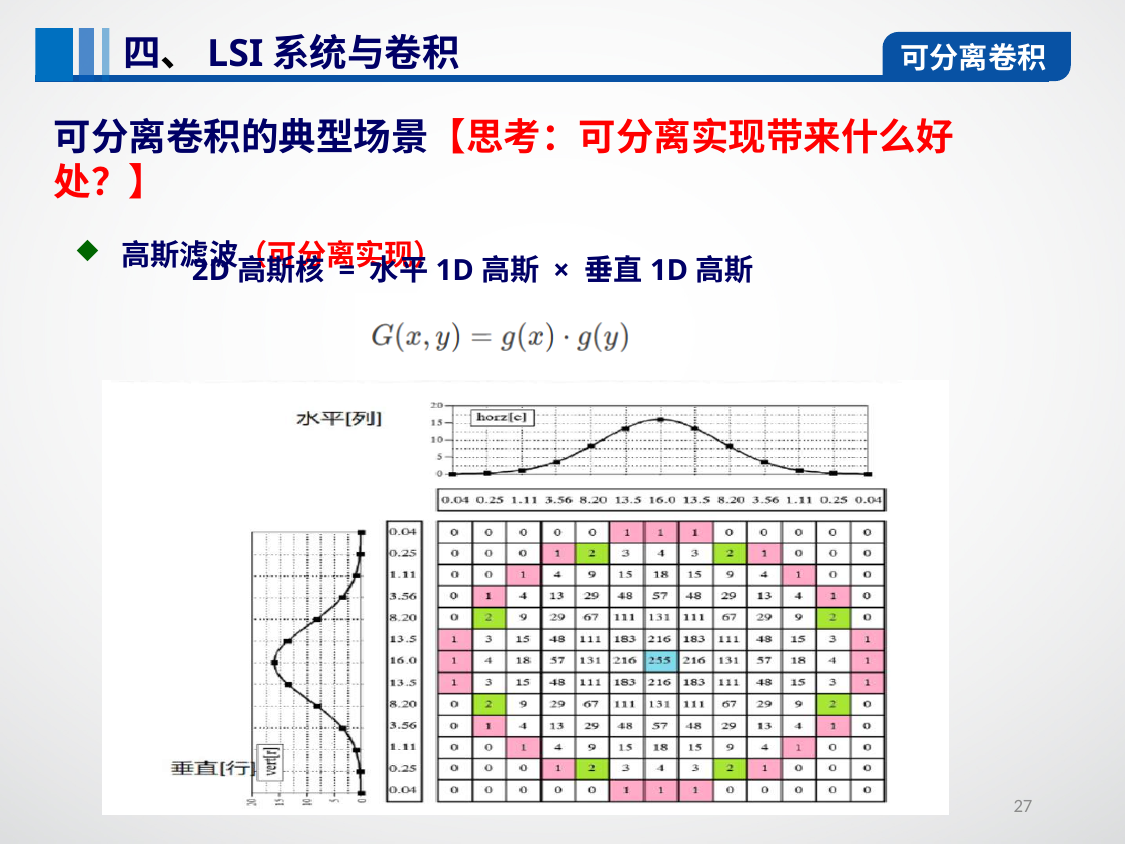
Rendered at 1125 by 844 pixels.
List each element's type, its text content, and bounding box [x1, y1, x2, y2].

picture [0, 0, 1125, 844]
text_box 可分离卷积 [885, 31, 1084, 82]
text_box 2D高斯核 = 水平1D高斯 × 垂直1D高斯 [177, 244, 867, 294]
text_box 可分离卷积的典型场景【思考：可分离实现带来什么好处？】 高斯滤波（可分离实现） [53, 79, 1048, 682]
slide_number 27 [794, 782, 1048, 827]
text_box 四、LSI系统与卷积 [108, 21, 475, 79]
